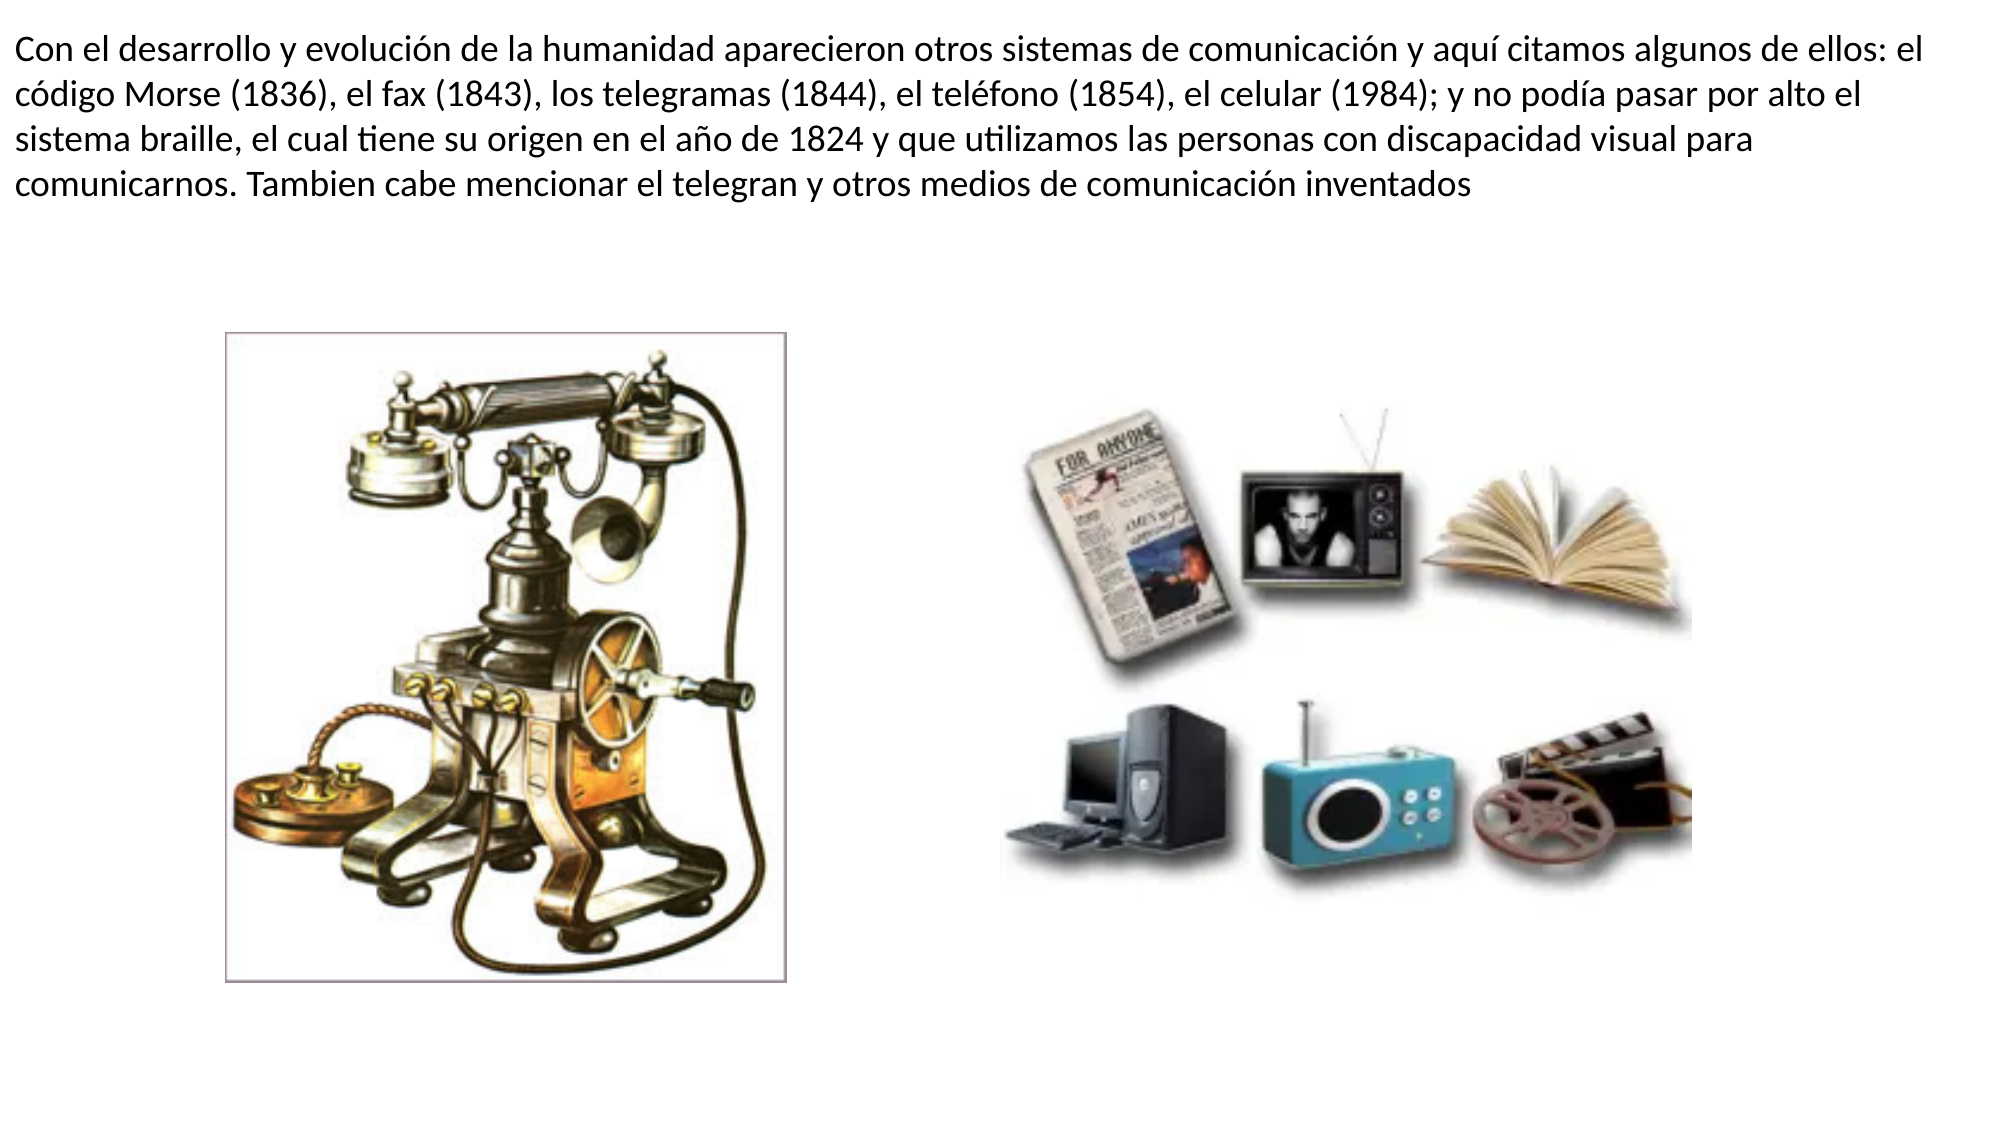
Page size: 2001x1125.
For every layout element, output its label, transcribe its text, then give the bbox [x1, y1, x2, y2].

picture [224, 332, 787, 983]
picture [1000, 375, 1692, 929]
text_box Con el desarrollo y evolución de la humanidad aparecieron otros sistemas de comunicación y aquí citamos algunos de ellos: el código Morse (1836), el fax (1843), los telegramas (1844), el teléfono (1854), el celular (1984); y no podía pasar por alto el sistema braille, el cual tiene su origen en el año de 1824 y que utilizamos las personas con discapacidad visual para comunicarnos. Tambien cabe mencionar el telegran y otros medios de comunicación inventados [0, 16, 1983, 212]
